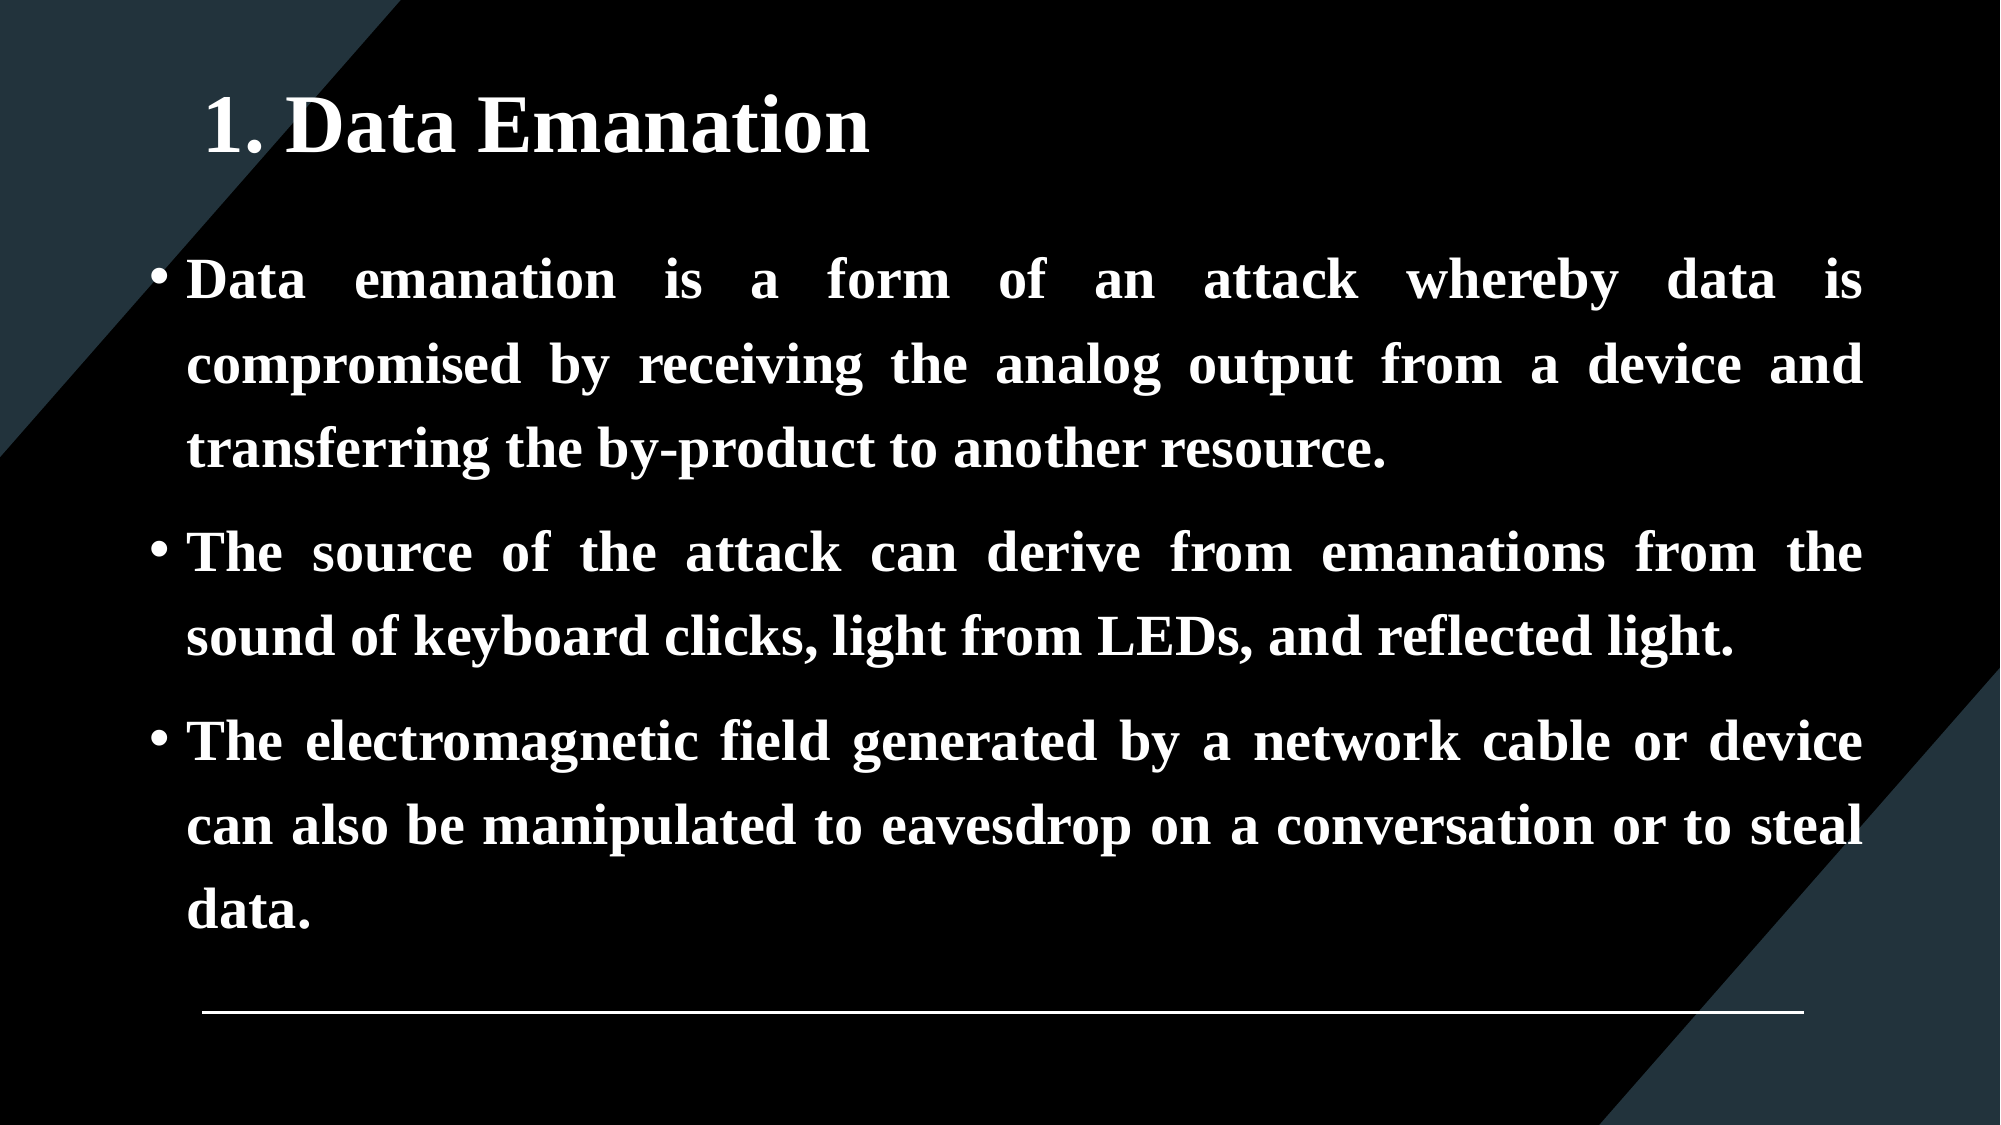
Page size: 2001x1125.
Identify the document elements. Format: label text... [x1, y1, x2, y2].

title 1. Data Emanation [187, 43, 1813, 195]
list Data emanation is a form of an attack whereby data is compromised by receiving the analog output from a device and transferring the by-product to another resource. The source of the attack can derive from emanations from the sound of keyboard clicks, light from LEDs, and reflected light. The electromagnetic field generated by a network cable or device can also be manipulated to eavesdrop on a conversation or to steal data. [134, 219, 1880, 805]
